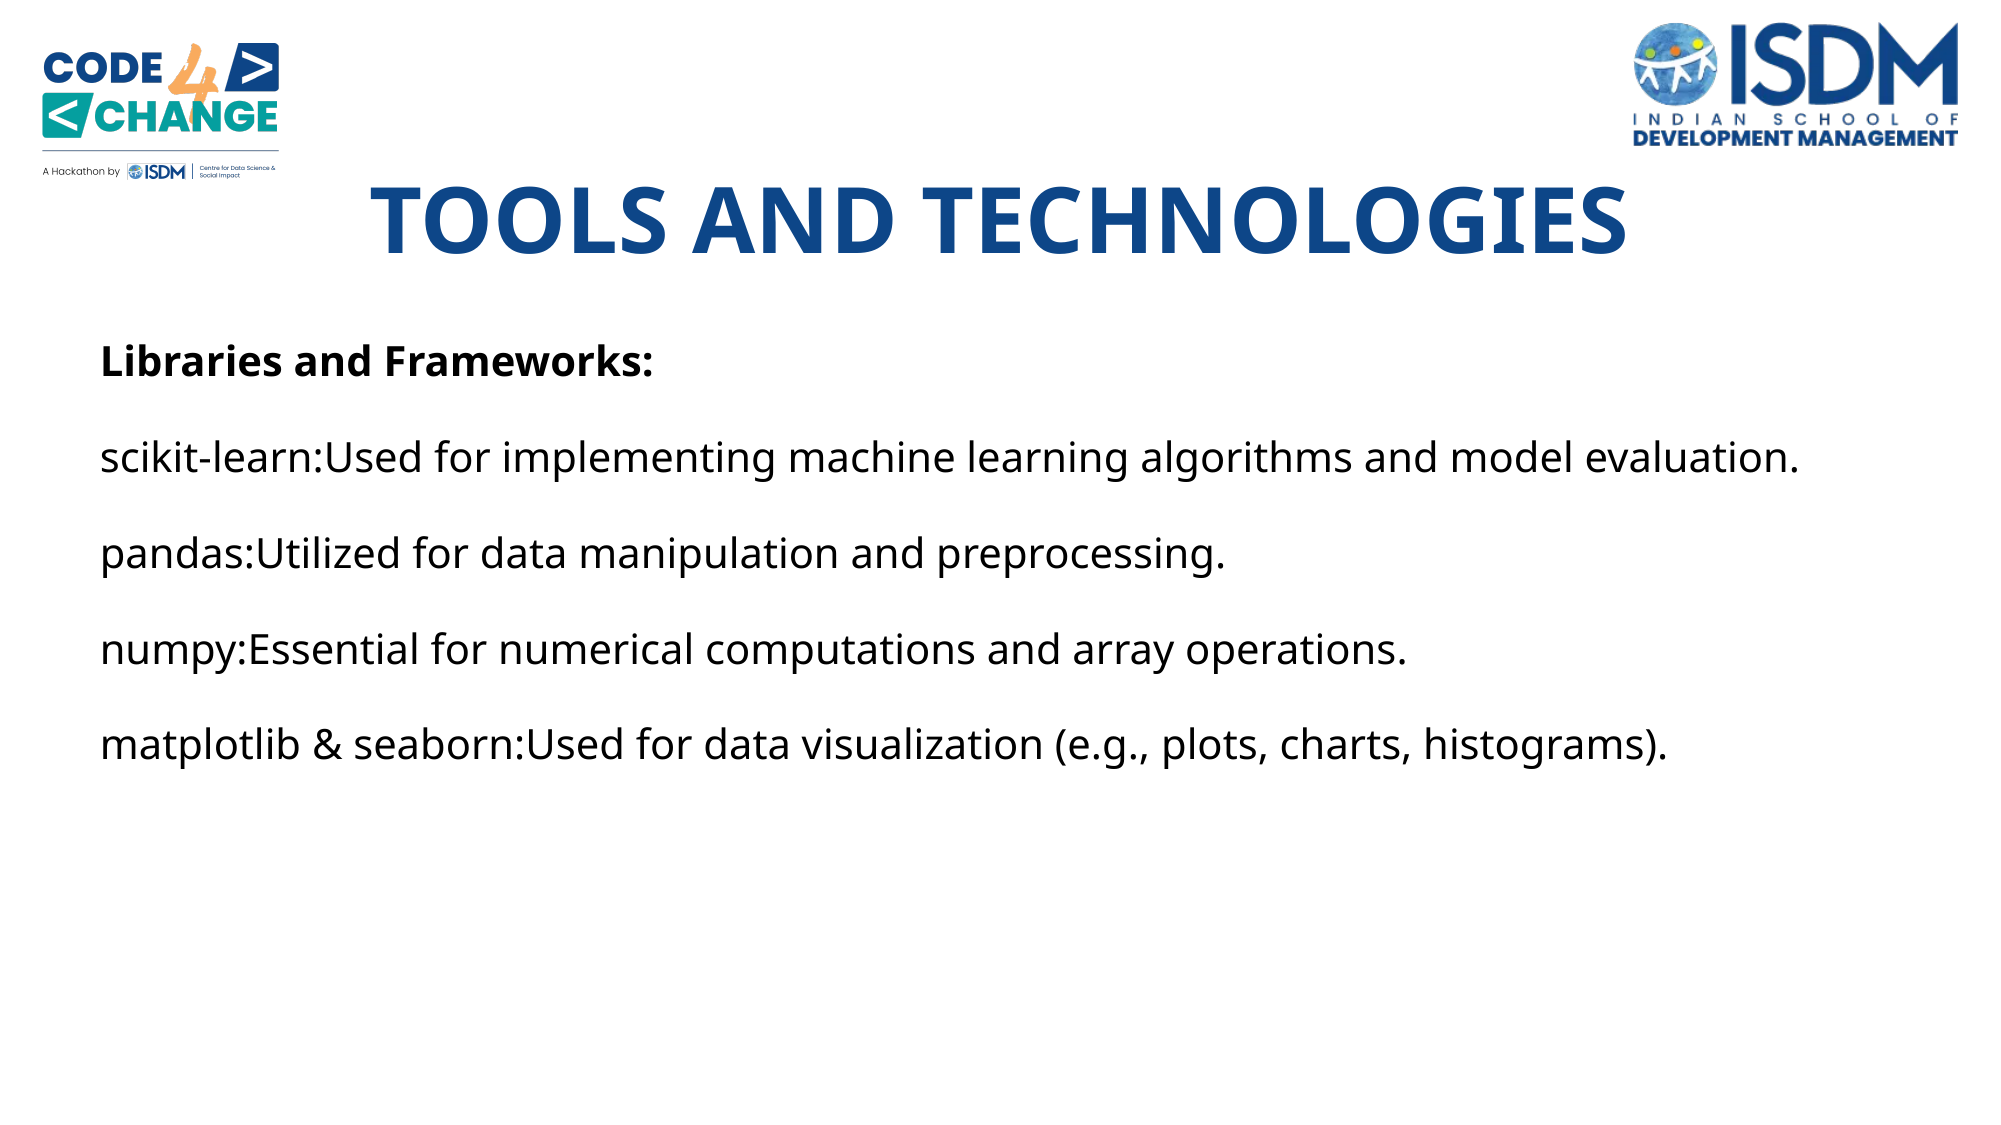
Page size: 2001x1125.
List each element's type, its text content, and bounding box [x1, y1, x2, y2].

text_box Libraries and Frameworks: scikit-learn:Used for implementing machine learning algorithms and model evaluation. pandas:Utilized for data manipulation and preprocessing. numpy:Essential for numerical computations and array operations. matplotlib & seaborn:Used for data visualization (e.g., plots, charts, histograms). [85, 302, 2000, 776]
picture [42, 43, 279, 180]
text_box TOOLS AND TECHNOLOGIES [174, 166, 1825, 302]
